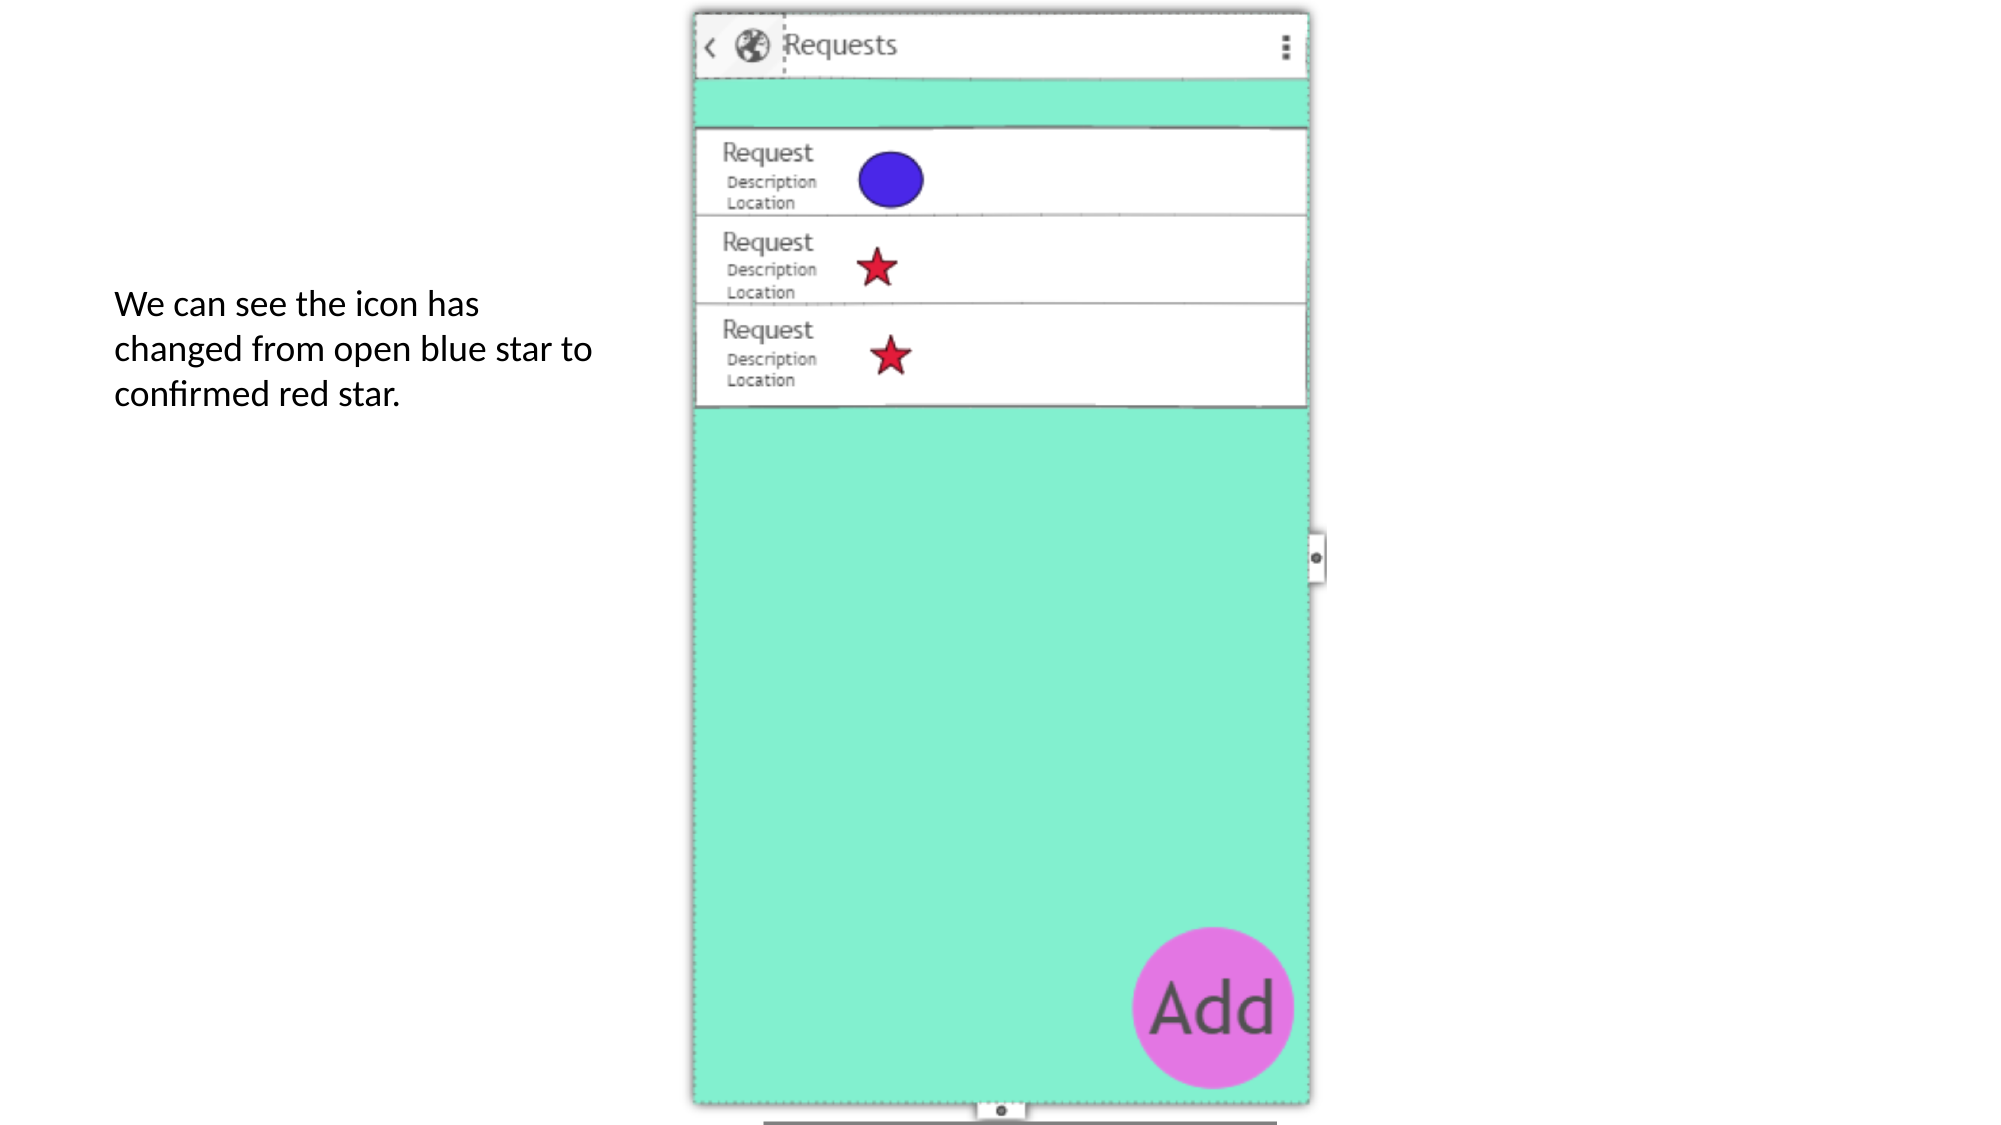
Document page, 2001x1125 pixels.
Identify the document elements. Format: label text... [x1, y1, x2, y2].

text_box We can see the icon has changed from open blue star to confirmed red star. [99, 271, 633, 422]
picture [673, 0, 1327, 1125]
